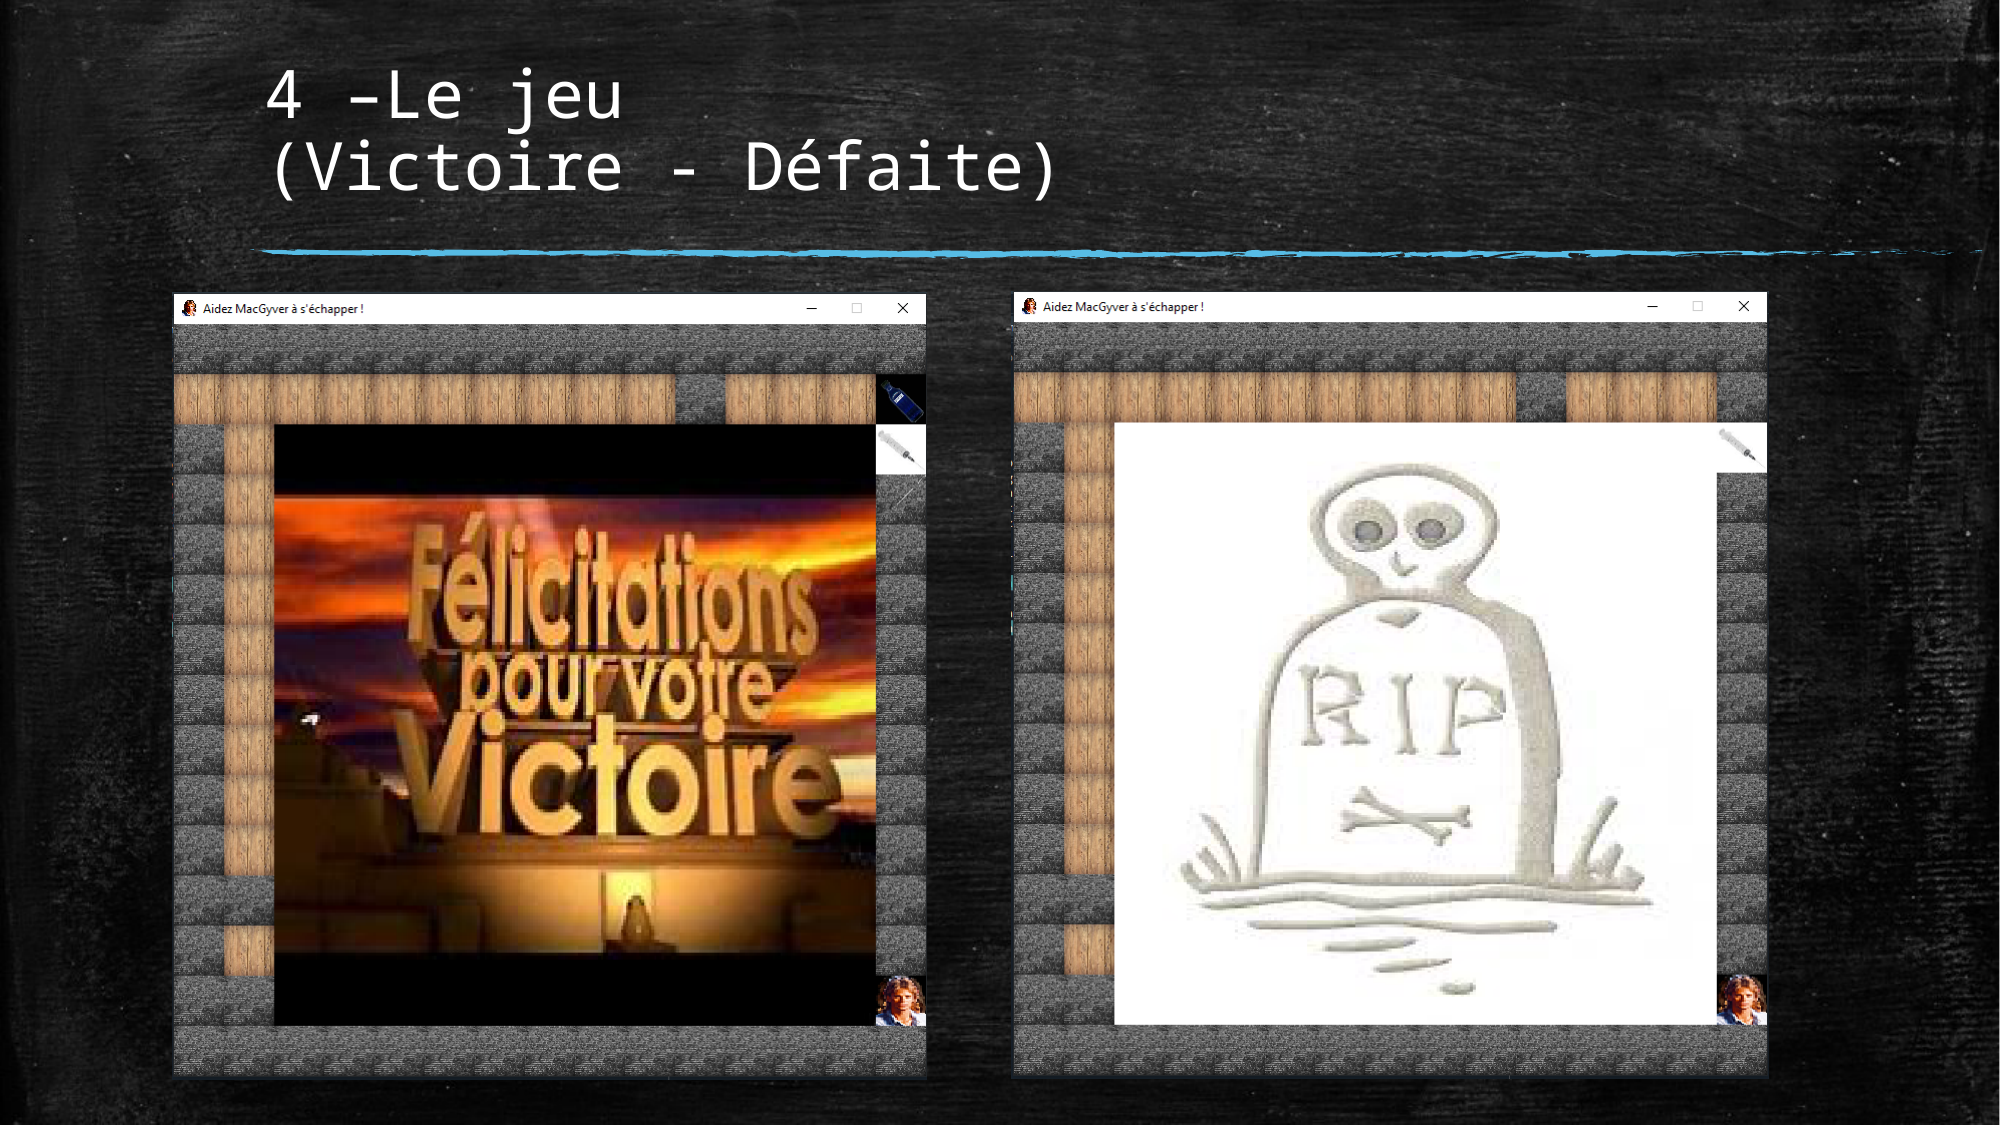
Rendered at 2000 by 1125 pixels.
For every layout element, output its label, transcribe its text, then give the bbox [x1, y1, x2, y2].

picture [1011, 291, 1769, 1079]
picture [172, 292, 927, 1080]
title 4 –Le jeu (Victoire - Défaite) [249, 45, 1750, 213]
